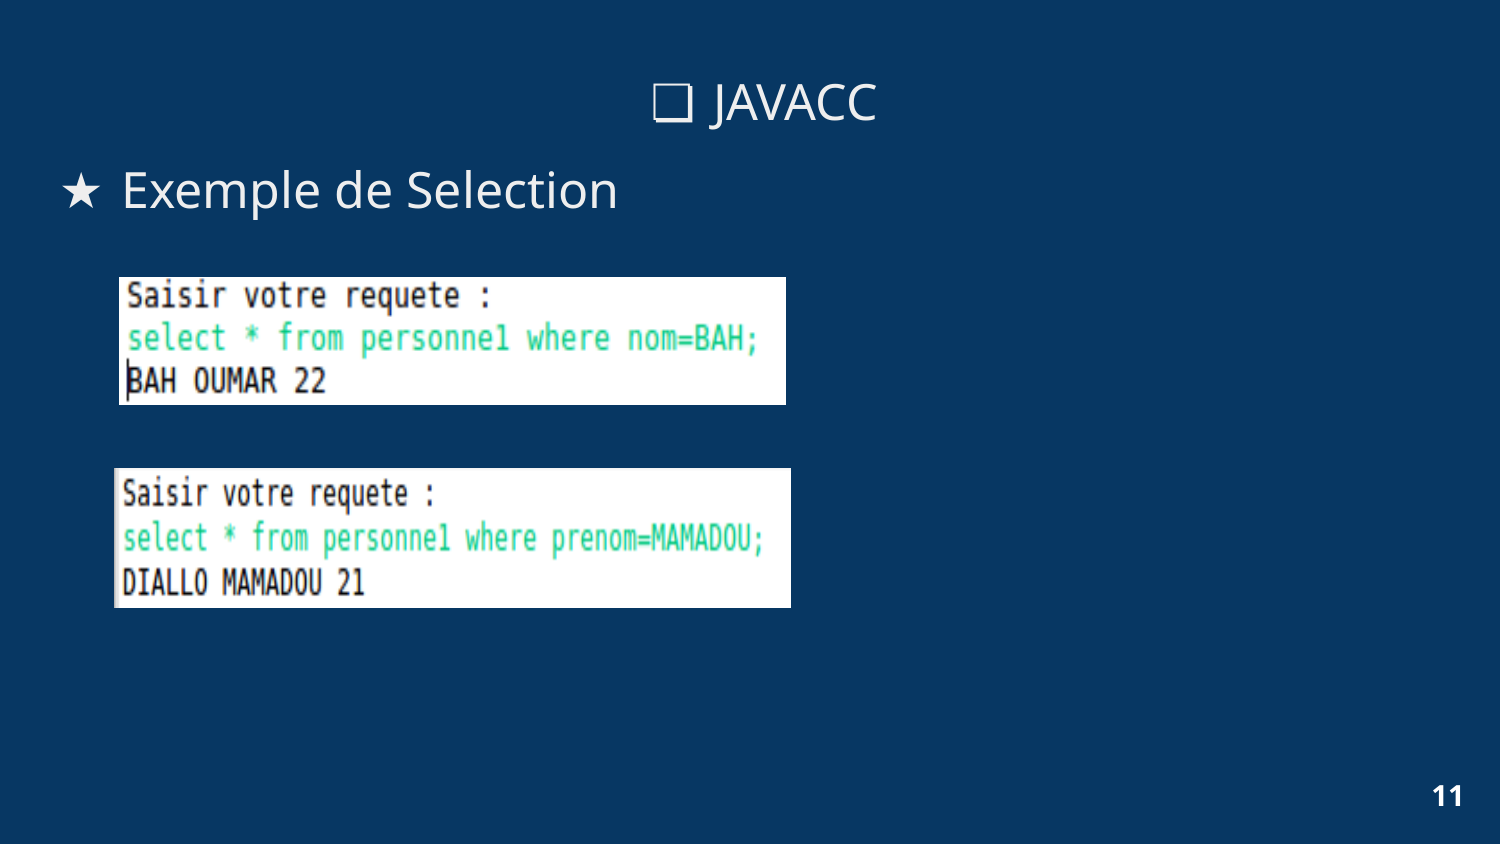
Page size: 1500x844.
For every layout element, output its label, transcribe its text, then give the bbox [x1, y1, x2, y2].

list Exemple de Selection [31, 134, 1457, 776]
slide_number ‹#› [1389, 764, 1480, 830]
title JAVACC [59, 46, 1457, 143]
picture [114, 468, 791, 608]
picture [118, 277, 786, 405]
